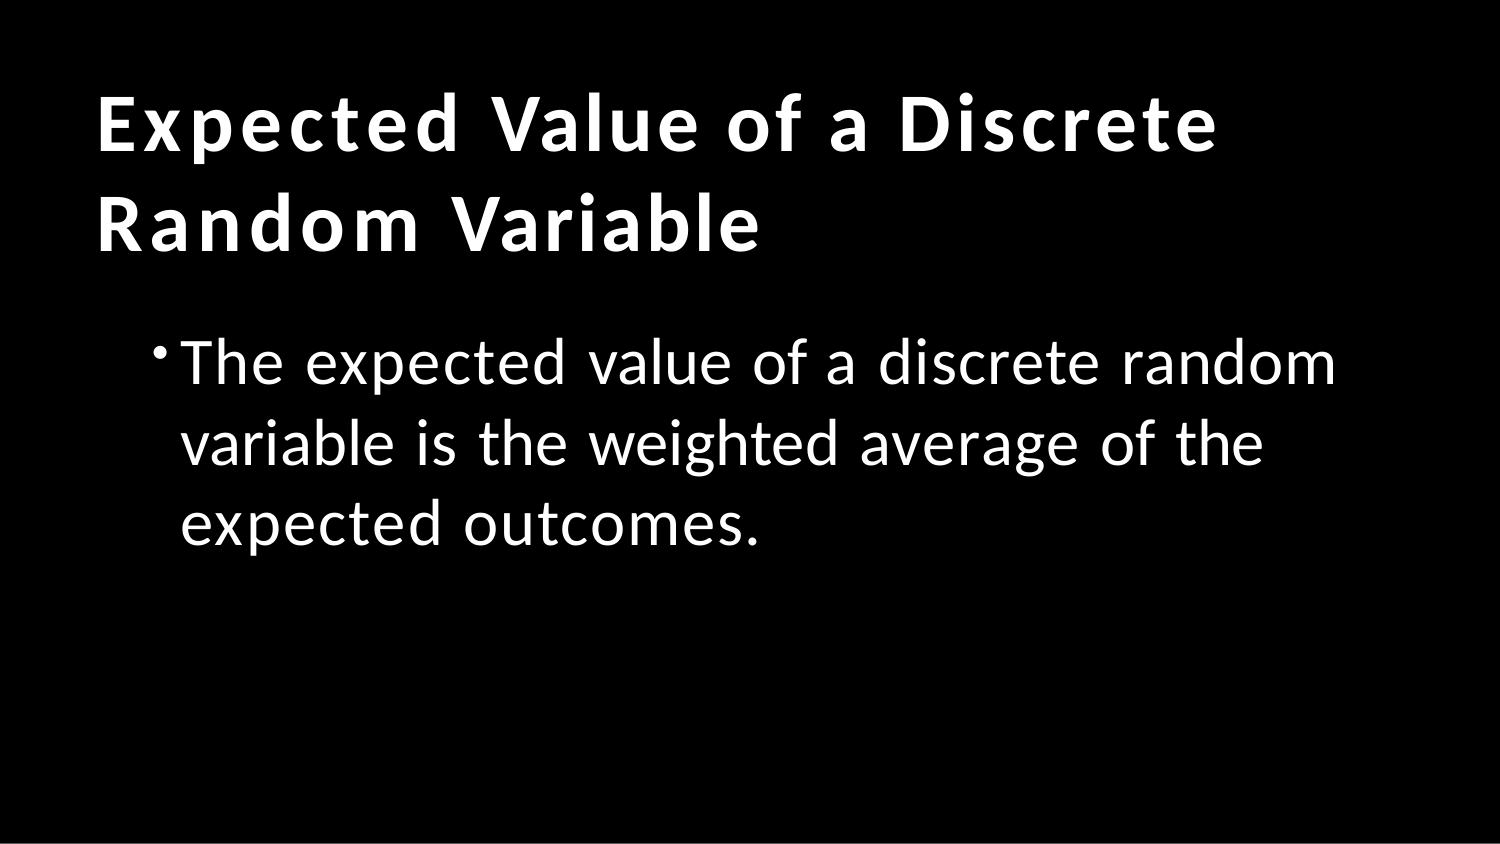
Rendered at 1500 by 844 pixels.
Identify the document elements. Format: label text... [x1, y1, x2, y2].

text_box The expected value of a discrete random variable is the weighted average of the expected outcomes. [149, 316, 1356, 559]
title Expected Value of a Discrete Random Variable [94, 66, 1244, 268]
